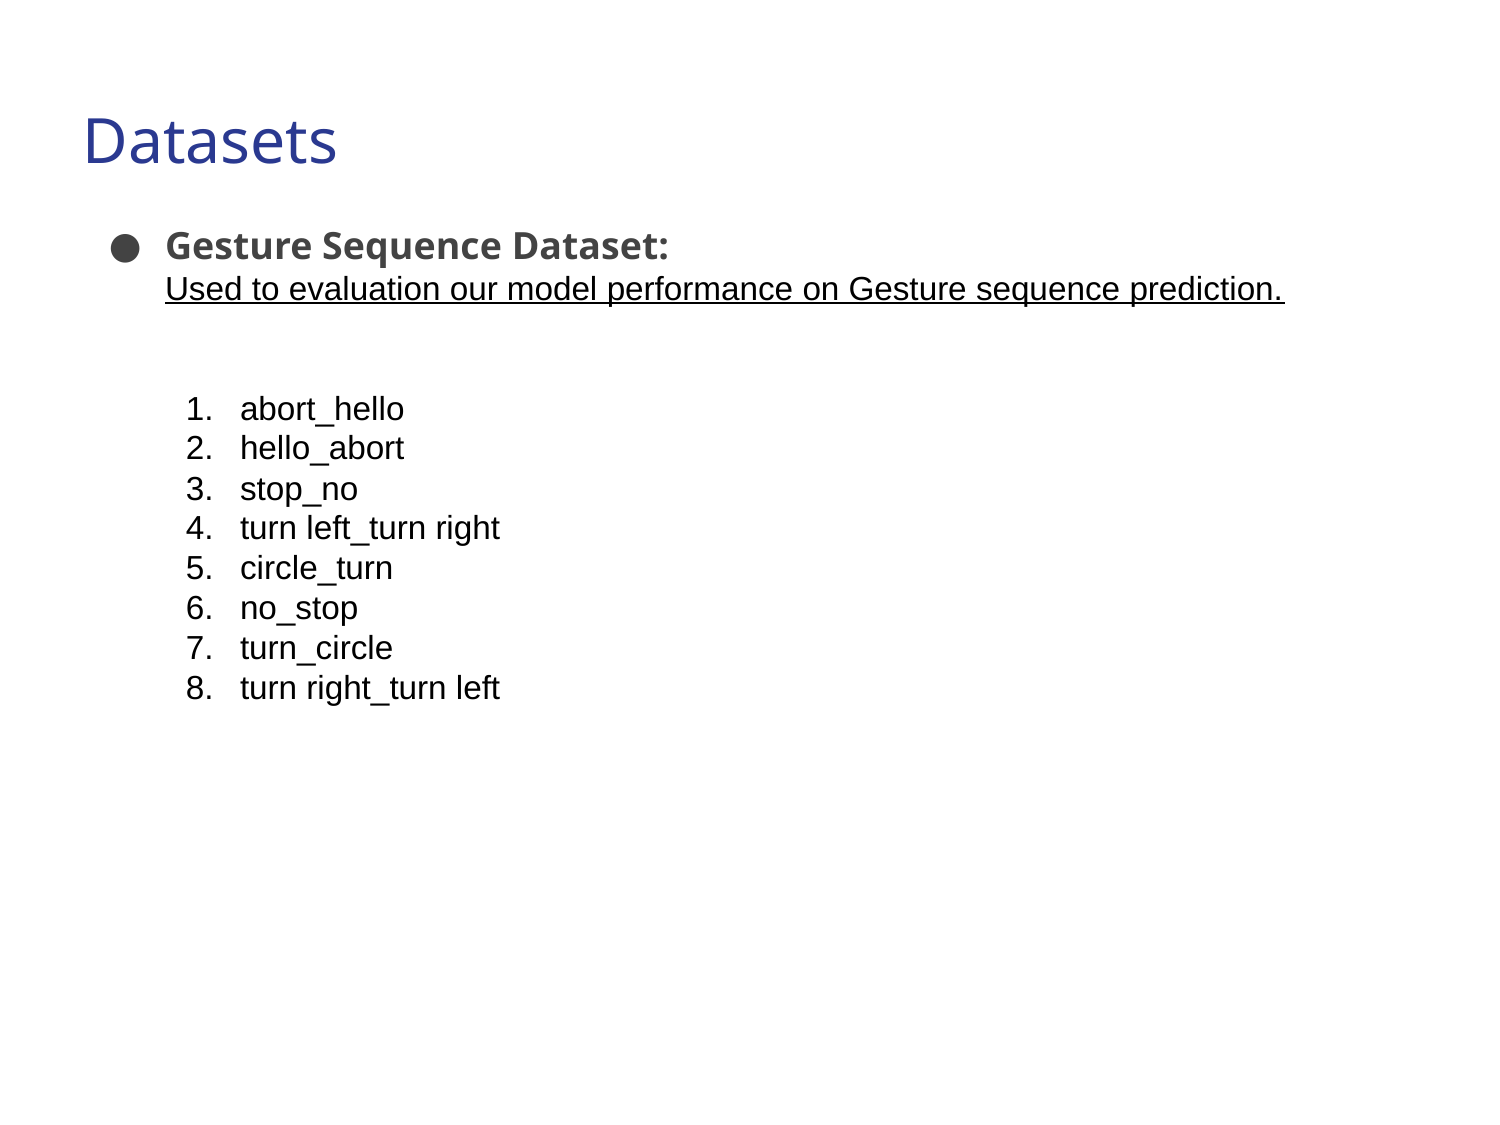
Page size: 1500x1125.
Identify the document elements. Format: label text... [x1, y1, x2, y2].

text_box Gesture Sequence Dataset: Used to evaluation our model performance on Gesture sequence prediction. abort_hello hello_abort stop_no turn left_turn right circle_turn no_stop turn_circle turn right_turn left [75, 207, 1381, 822]
title Datasets [75, 45, 1300, 207]
